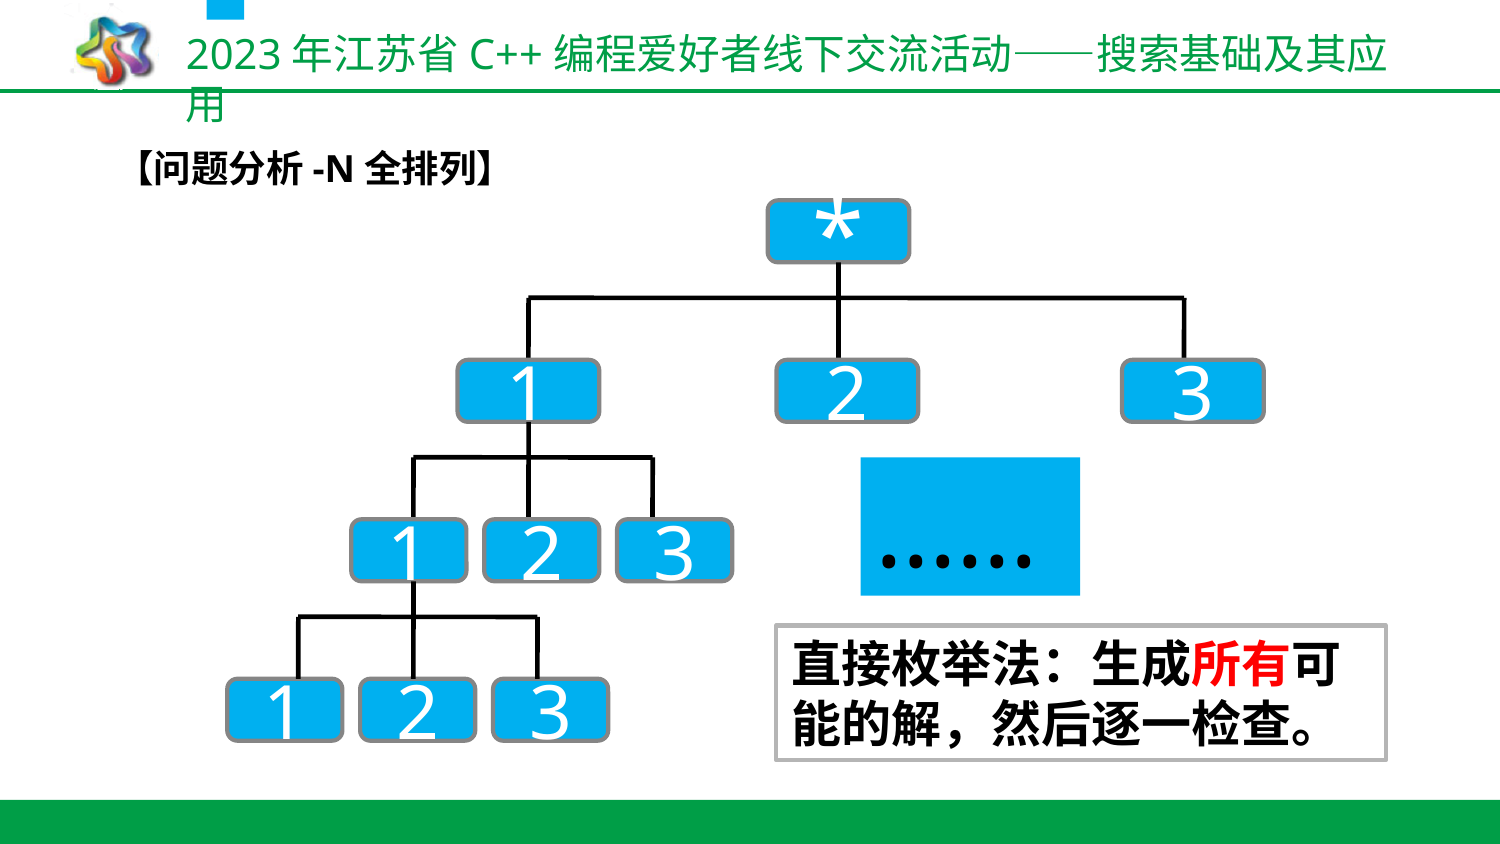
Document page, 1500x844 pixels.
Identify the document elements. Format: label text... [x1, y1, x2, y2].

picture [64, 3, 159, 92]
text_box …… [860, 457, 1081, 596]
text_box 1 [225, 676, 345, 743]
text_box 【问题分析-N全排列】 [101, 114, 1361, 753]
text_box 2 [358, 676, 478, 743]
text_box * [765, 198, 912, 260]
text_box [351, 421, 733, 582]
text_box 3 [490, 676, 611, 743]
text_box [206, 0, 245, 20]
text_box 直接枚举法：生成所有可能的解，然后逐一检查。 [774, 623, 1388, 762]
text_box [457, 262, 1264, 423]
